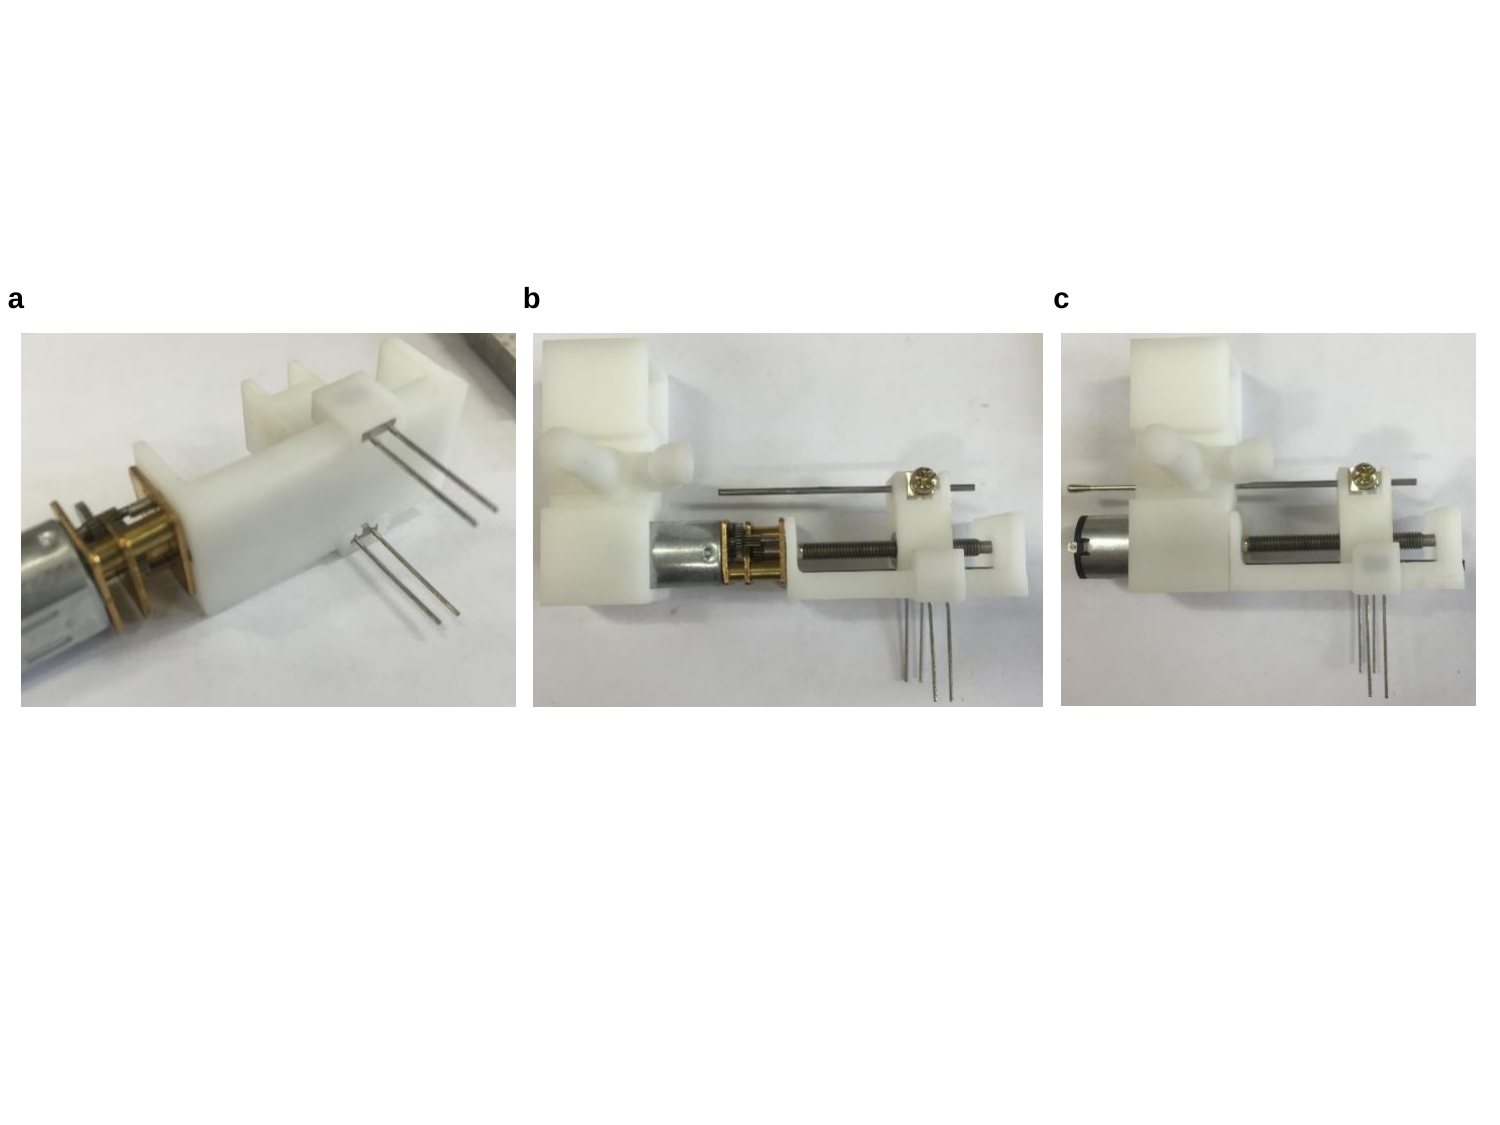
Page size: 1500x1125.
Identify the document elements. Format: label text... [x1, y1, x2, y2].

text_box c [1038, 272, 1085, 322]
text_box a [0, 272, 40, 322]
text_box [21, 333, 1476, 707]
text_box b [508, 272, 556, 322]
